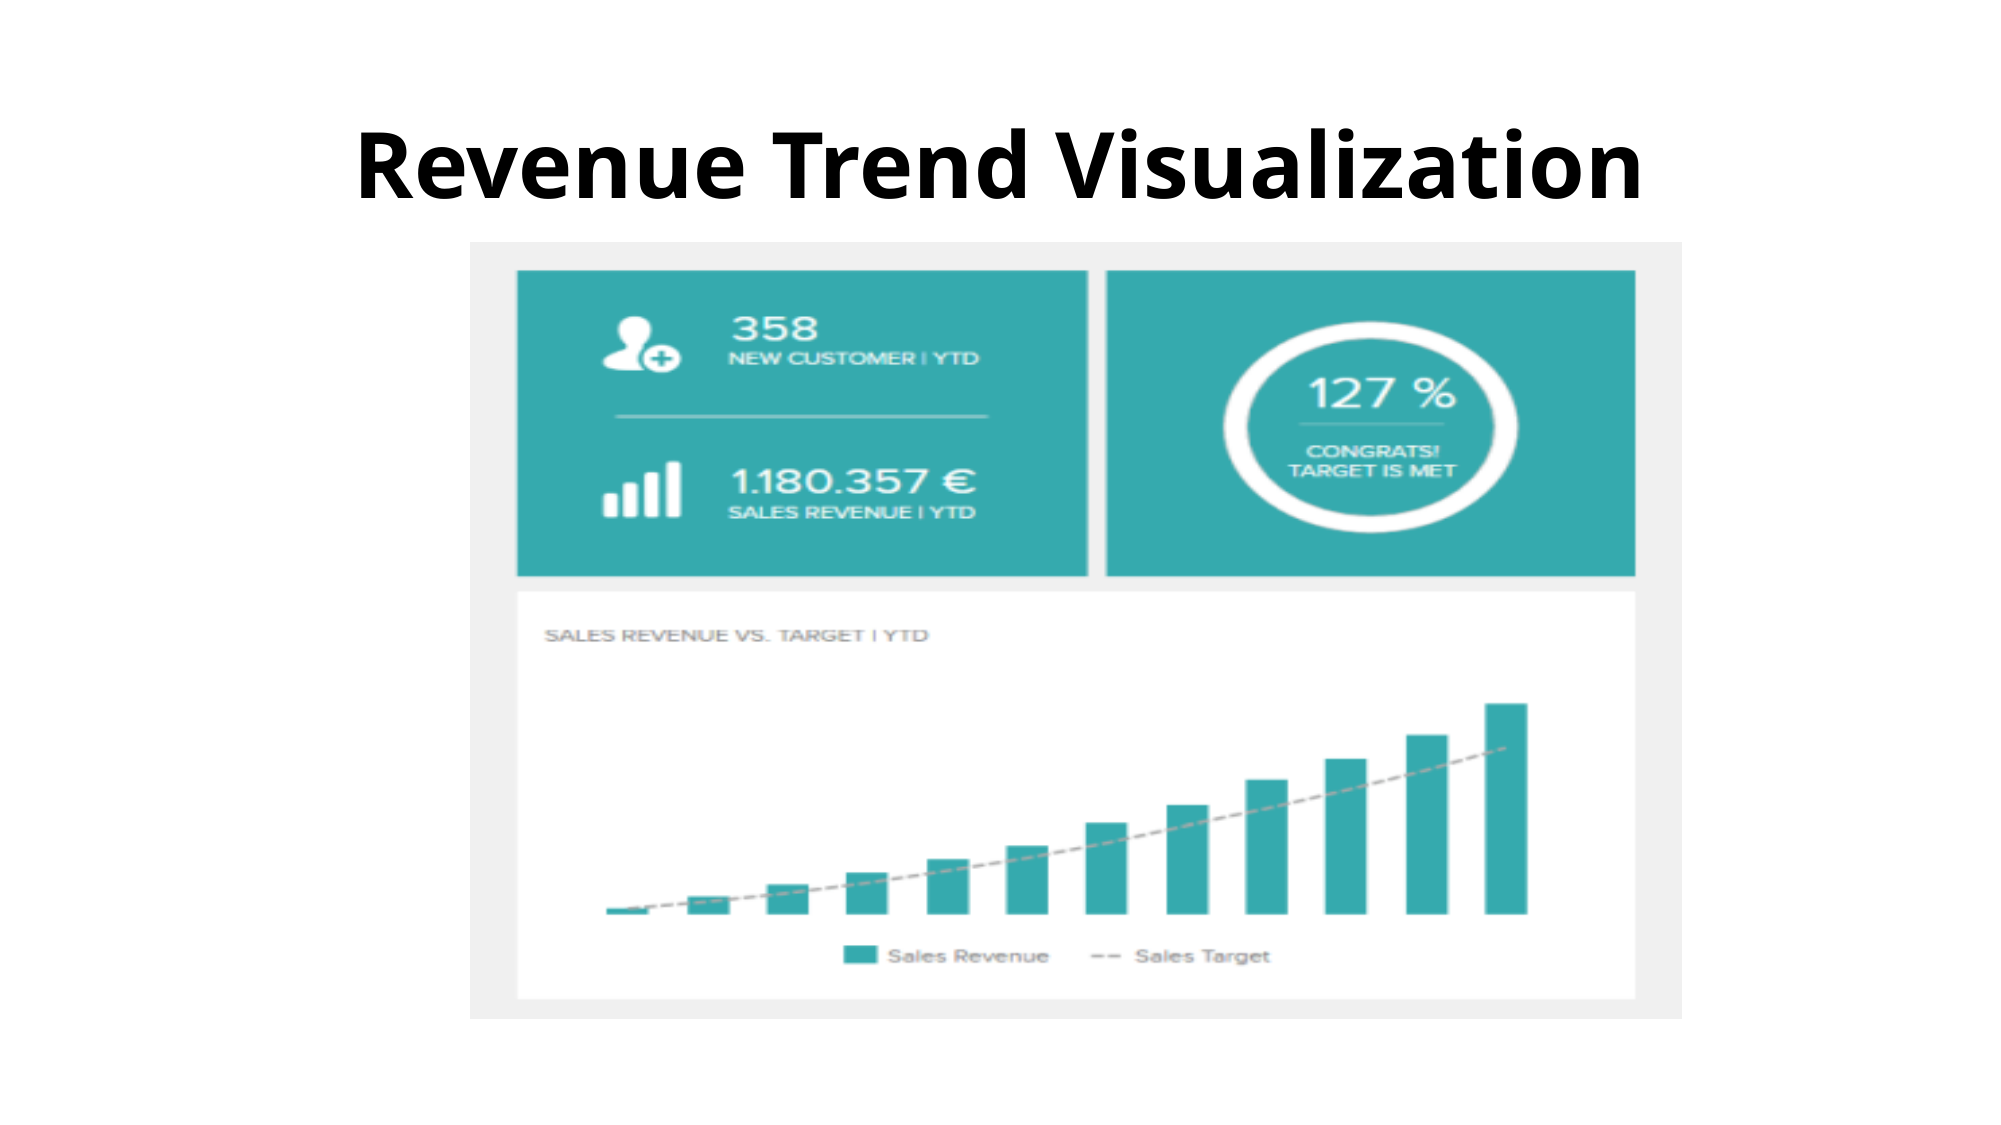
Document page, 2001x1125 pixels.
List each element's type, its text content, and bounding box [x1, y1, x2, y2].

title Revenue Trend Visualization [137, 59, 1863, 278]
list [470, 242, 1682, 1019]
